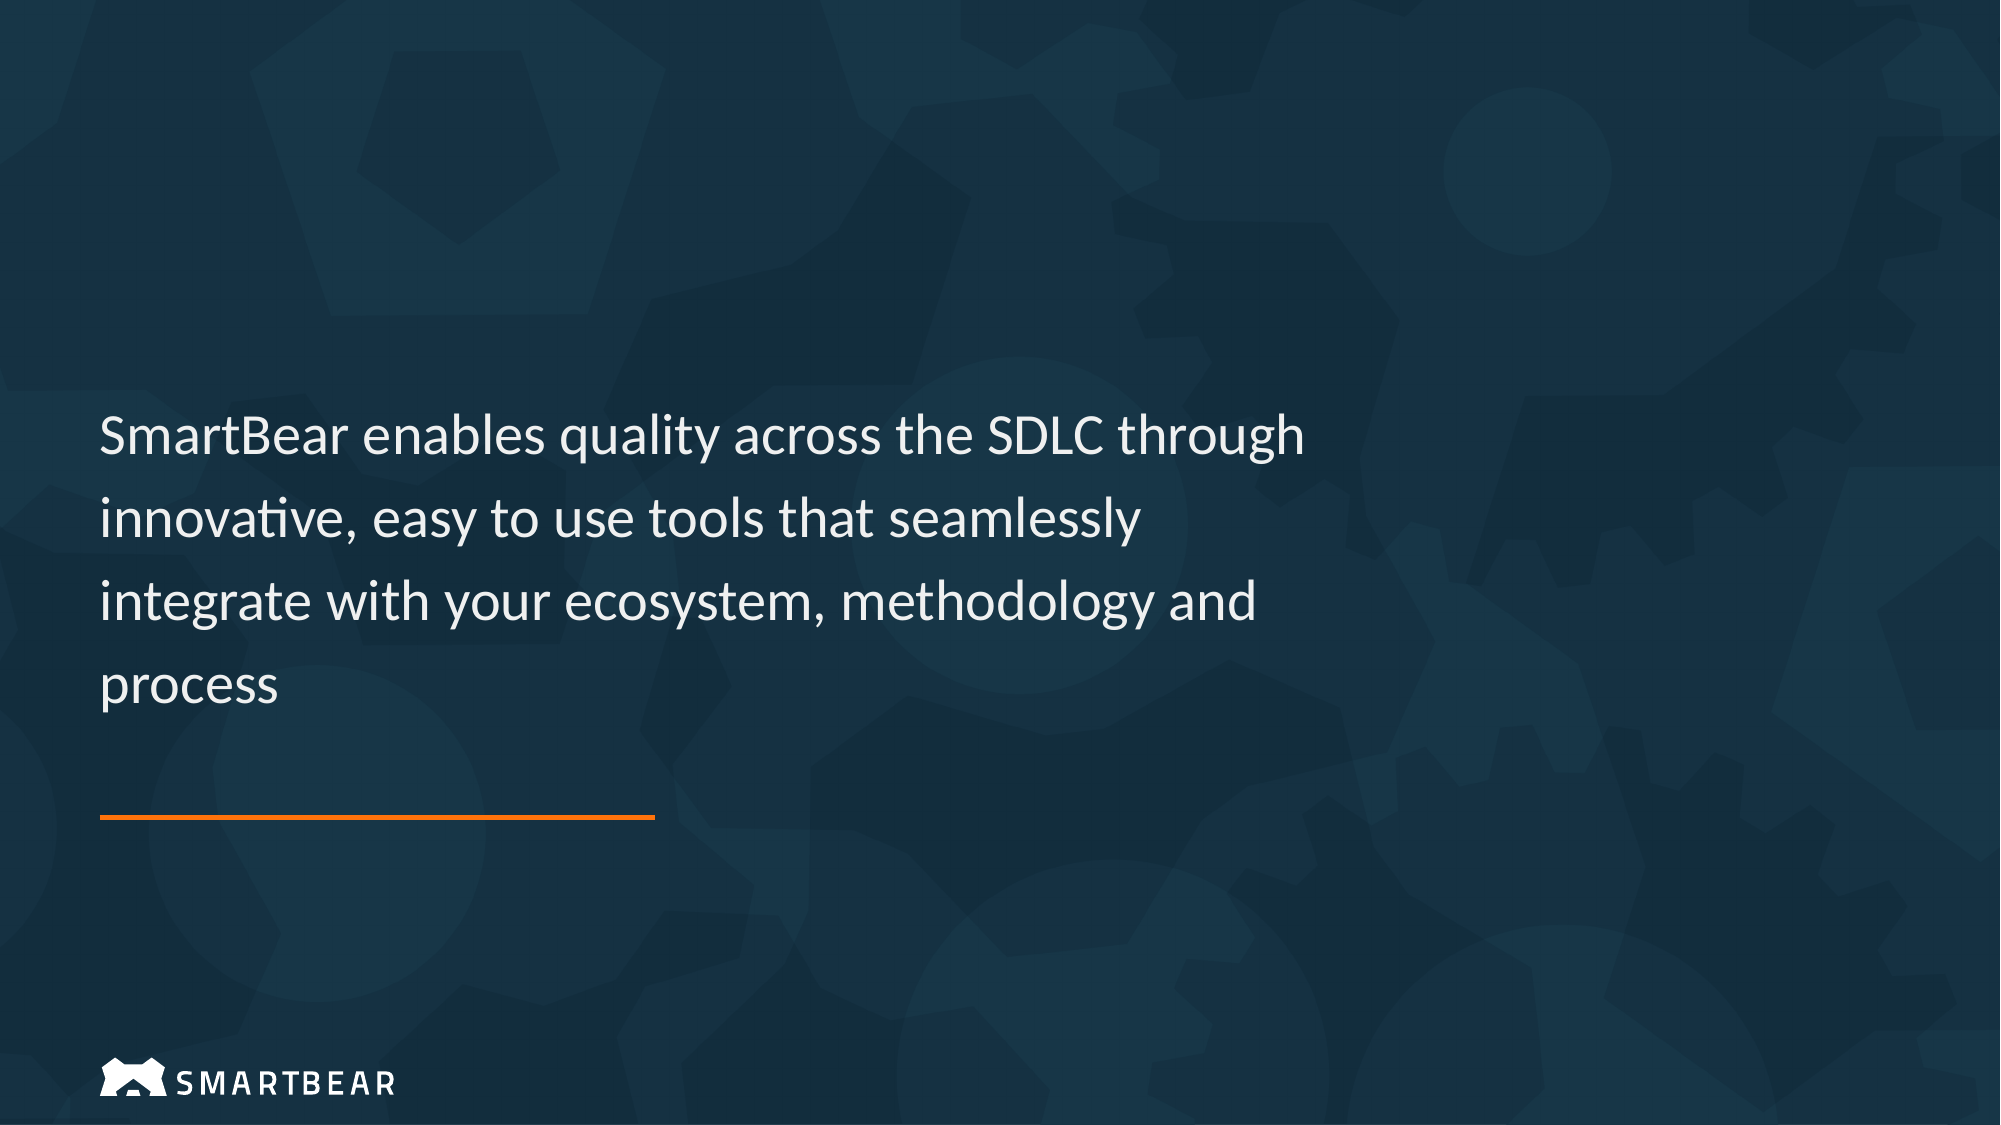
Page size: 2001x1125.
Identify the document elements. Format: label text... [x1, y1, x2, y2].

picture [0, 0, 2000, 1125]
list SmartBear enables quality across the SDLC through innovative, easy to use tools that seamlessly integrate with your ecosystem, methodology and process [99, 375, 1335, 750]
